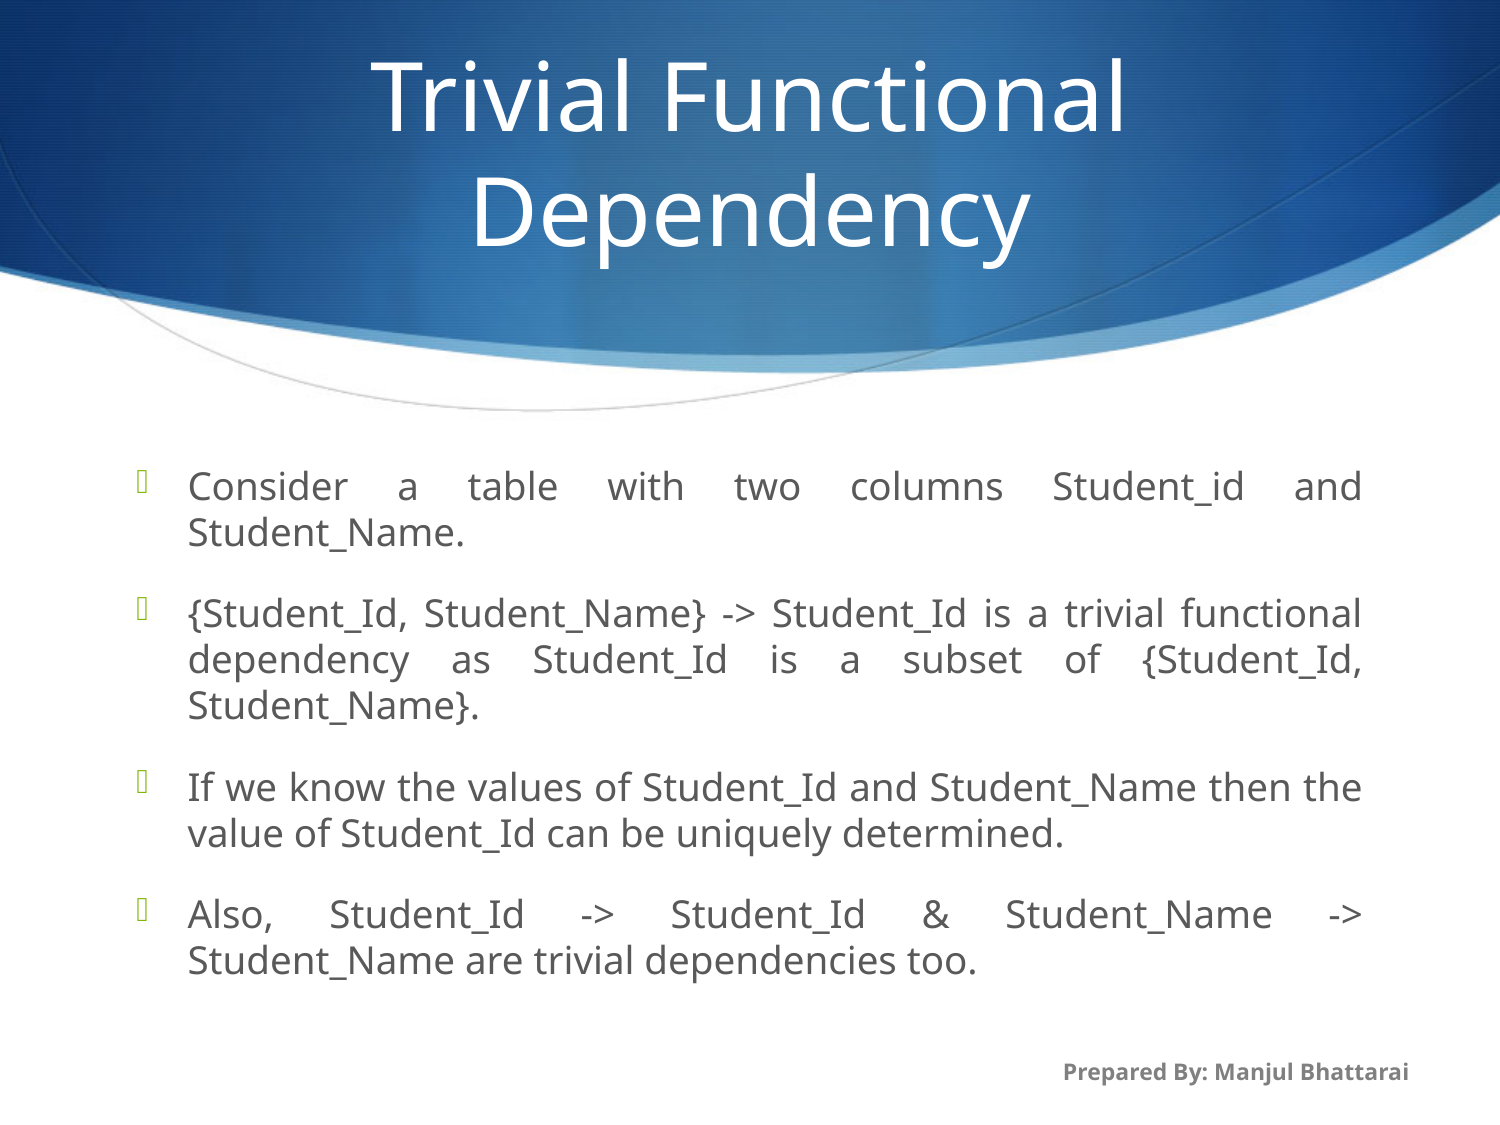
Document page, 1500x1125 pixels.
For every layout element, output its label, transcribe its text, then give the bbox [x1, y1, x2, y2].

footer Prepared By: Manjul Bhattarai [949, 1042, 1425, 1103]
list Consider a table with two columns Student_id and Student_Name. {Student_Id, Student_Name} -> Student_Id is a trivial functional dependency as Student_Id is a subset of {Student_Id, Student_Name}. If we know the values of Student_Id and Student_Name then the value of Student_Id can be uniquely determined. Also, Student_Id -> Student_Id & Student_Name -> Student_Name are trivial dependencies too. [121, 454, 1379, 991]
picture [0, 0, 1500, 1125]
title Trivial Functional Dependency [75, 56, 1425, 245]
